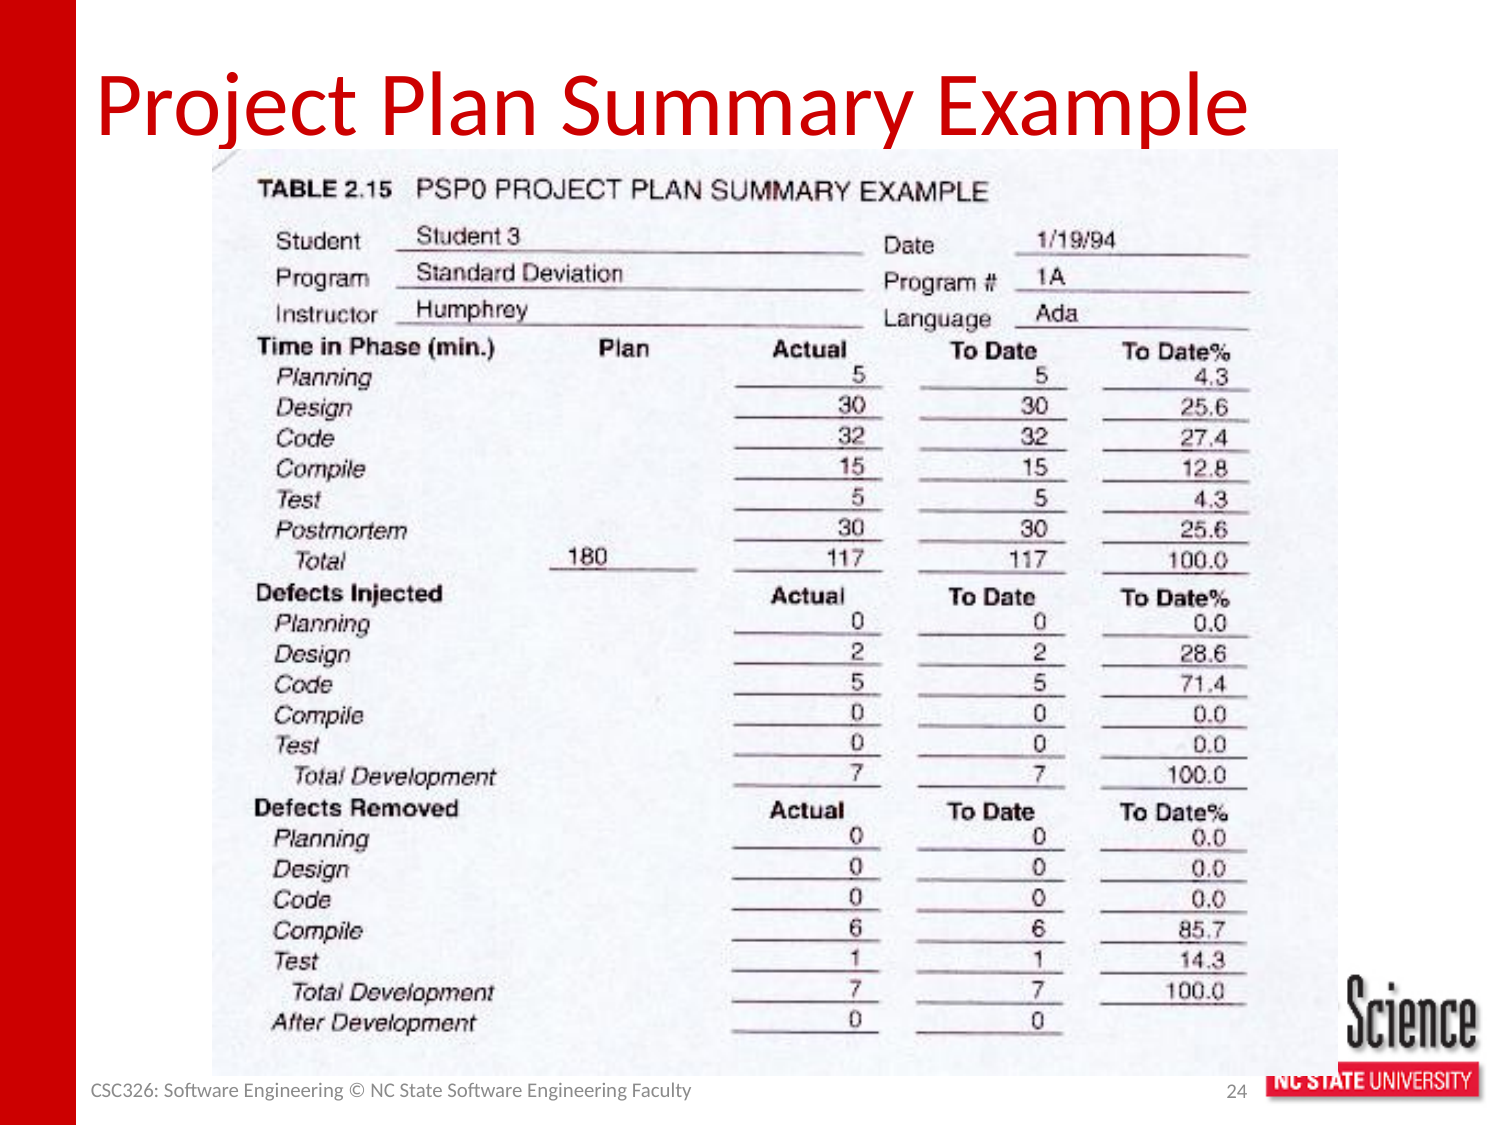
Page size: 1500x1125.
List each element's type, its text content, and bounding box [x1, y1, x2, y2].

title Project Plan Summary Example [80, 5, 1500, 193]
slide_number 24 [912, 1085, 1263, 1121]
picture [212, 149, 1500, 1123]
footer CSC326: Software Engineering © NC State Software Engineering Faculty [75, 1054, 900, 1125]
